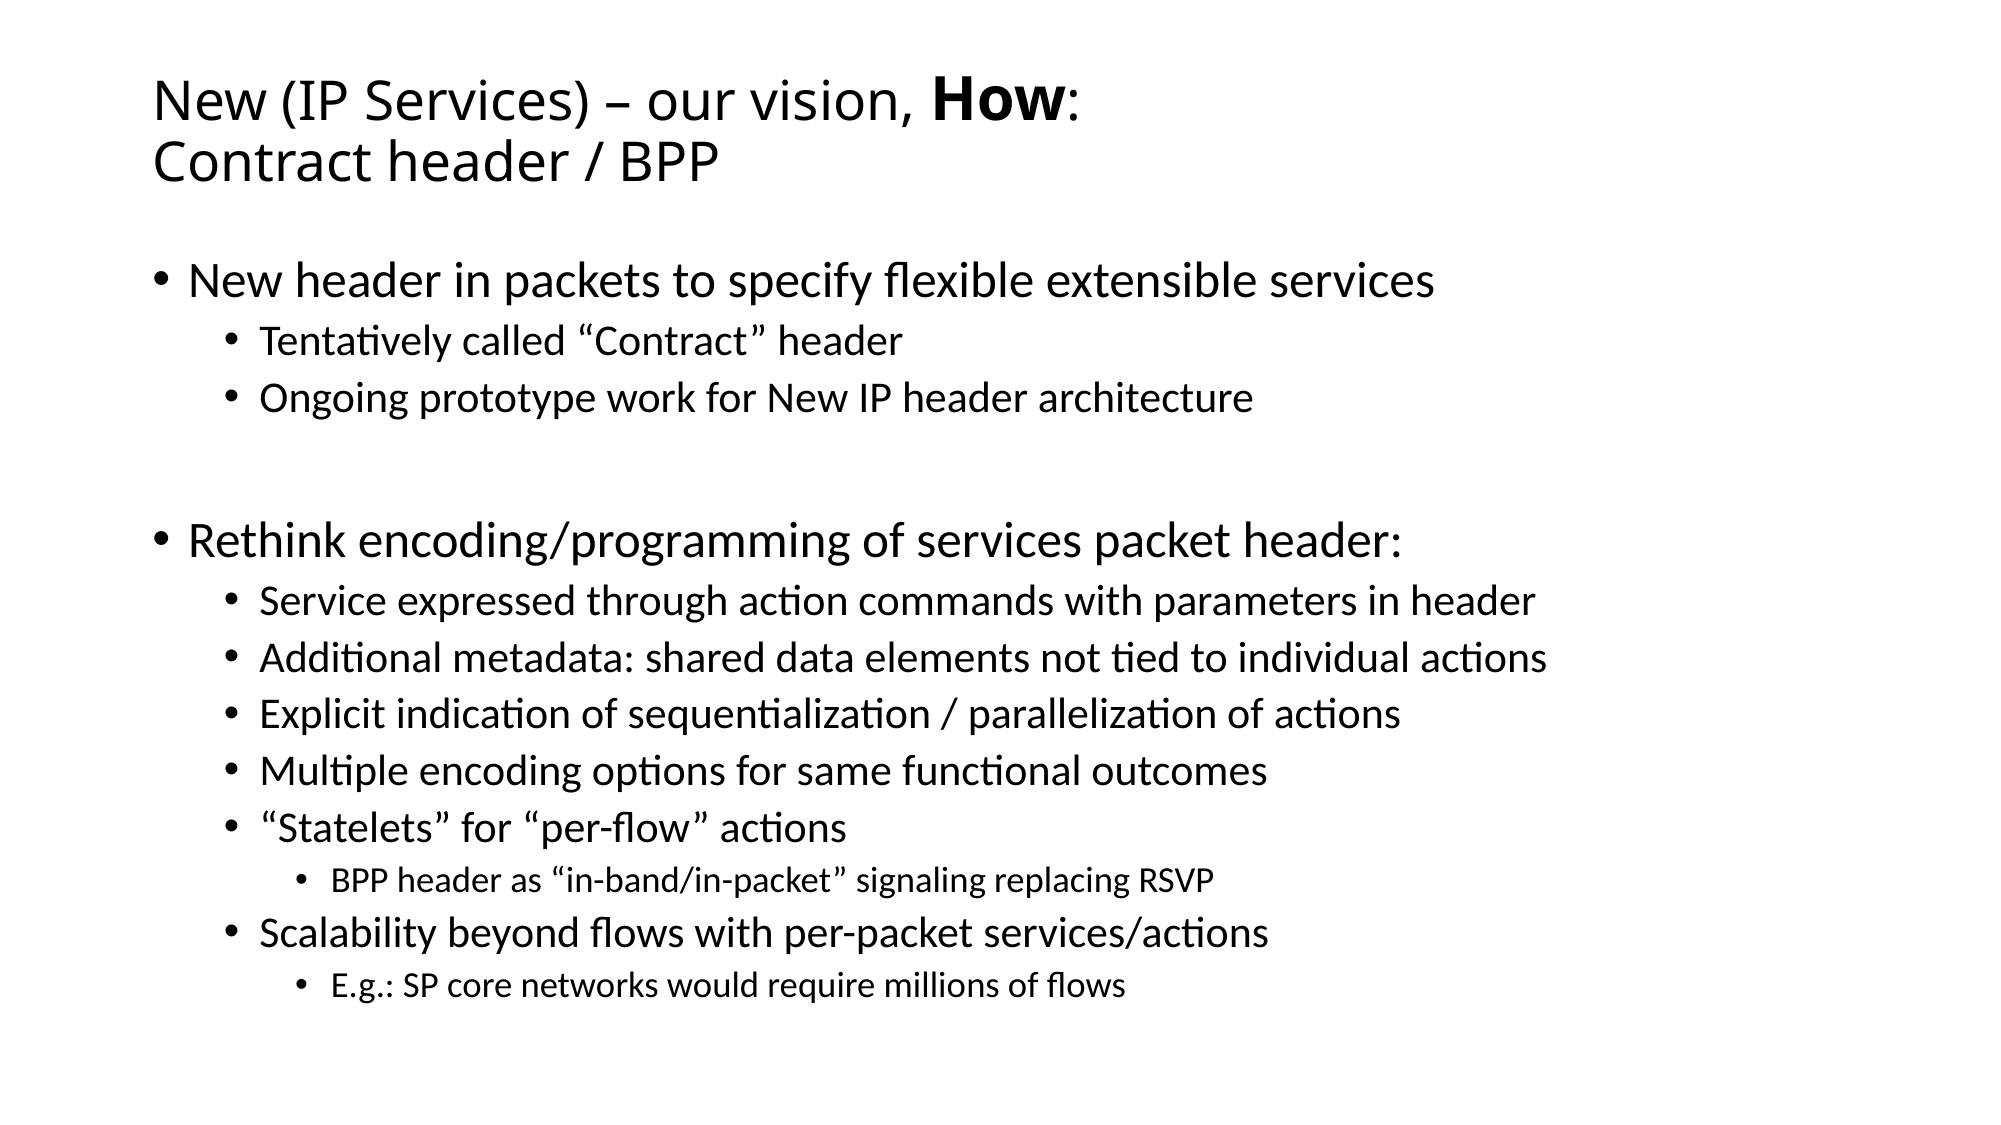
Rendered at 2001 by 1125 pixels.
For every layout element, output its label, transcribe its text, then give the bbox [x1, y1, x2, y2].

title New (IP Services) – our vision, How: Contract header / BPP [137, 59, 1863, 201]
list New header in packets to specify flexible extensible services Tentatively called “Contract” header Ongoing prototype work for New IP header architecture Rethink encoding/programming of services packet header: Service expressed through action commands with parameters in header Additional metadata: shared data elements not tied to individual actions Explicit indication of sequentialization / parallelization of actions Multiple encoding options for same functional outcomes “Statelets” for “per-flow” actions BPP header as “in-band/in-packet” signaling replacing RSVP Scalability beyond flows with per-packet services/actions E.g.: SP core networks would require millions of flows [137, 245, 1863, 1014]
